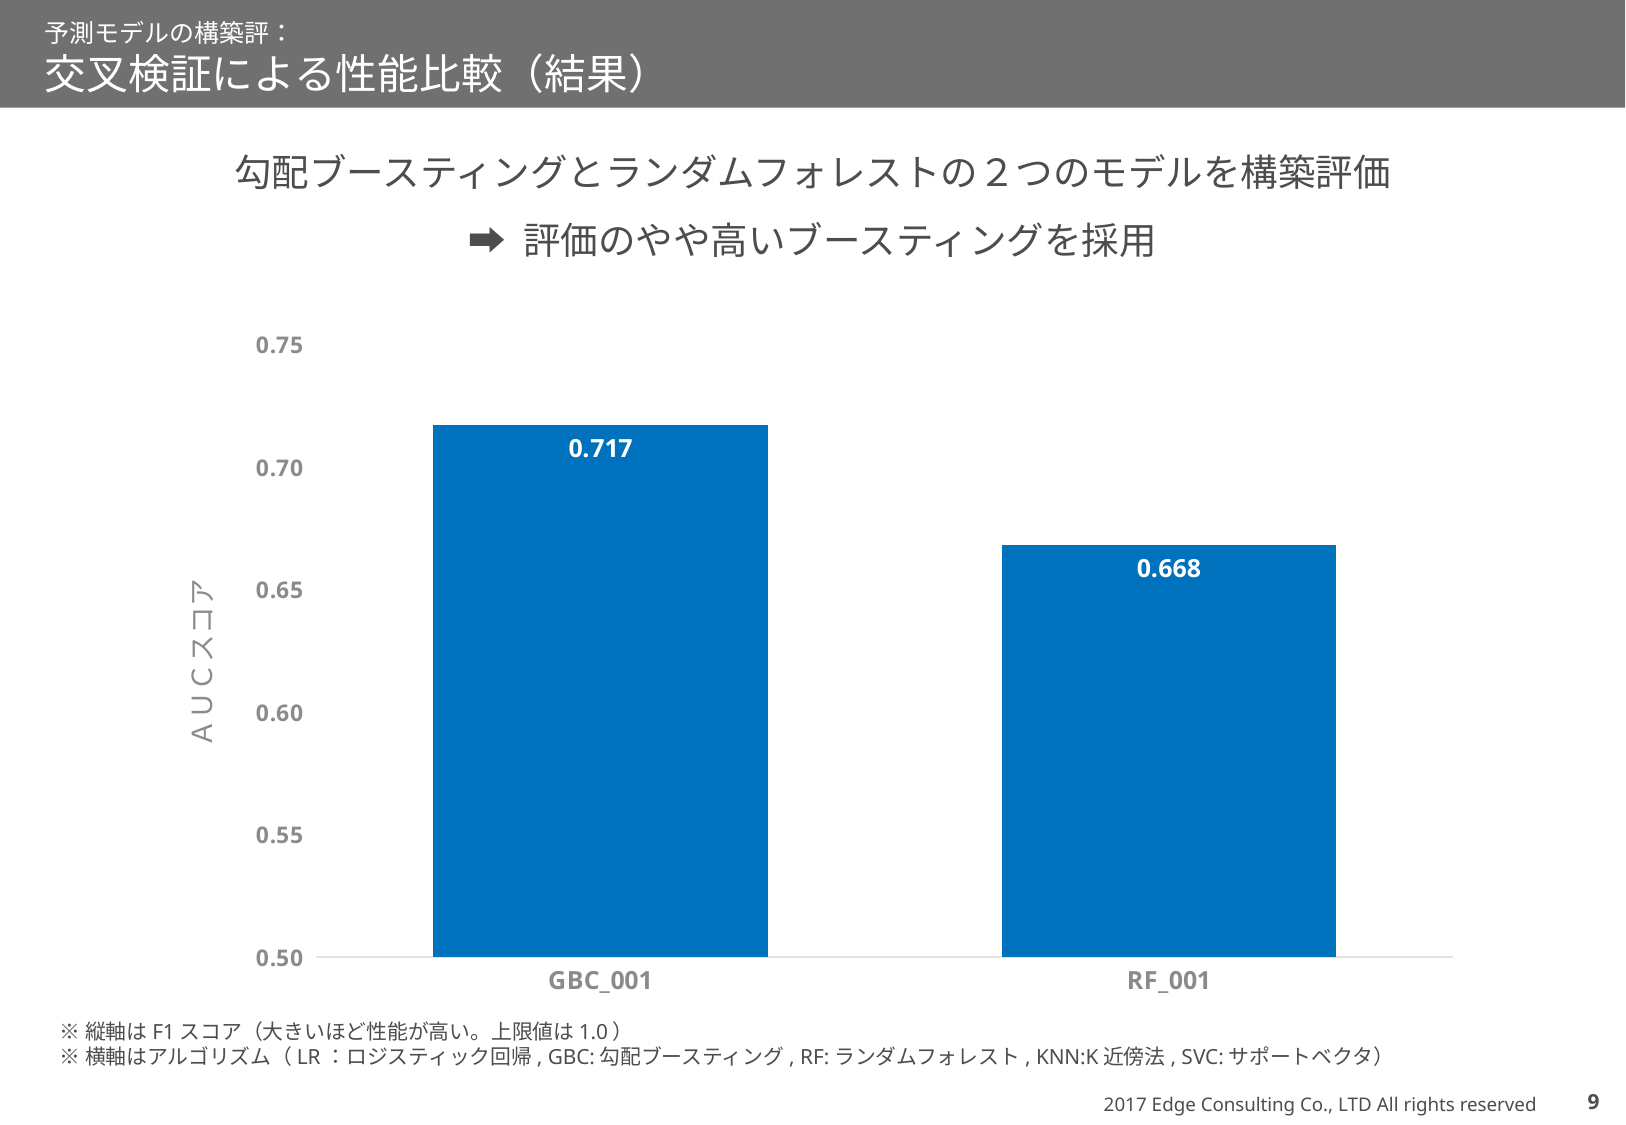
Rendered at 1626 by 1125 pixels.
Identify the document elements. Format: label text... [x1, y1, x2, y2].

text_box 勾配ブースティングとランダムフォレストの２つのモデルを構築評価 ➡ 評価のやや高いブースティングを採用 [44, 119, 1581, 270]
chart [144, 314, 1481, 1012]
title 予測モデルの構築評： 交叉検証による性能比較（結果） [44, 25, 1581, 90]
text_box ※縦軸はF1スコア（大きいほど性能が高い。上限値は1.0） ※横軸はアルゴリズム（LR：ロジスティック回帰, GBC:勾配ブースティング, RF:ランダムフォレスト, KNN:K近傍法, SVC:サポートベクタ） [44, 1011, 1581, 1076]
slide_number 8 [1220, 1081, 1600, 1124]
